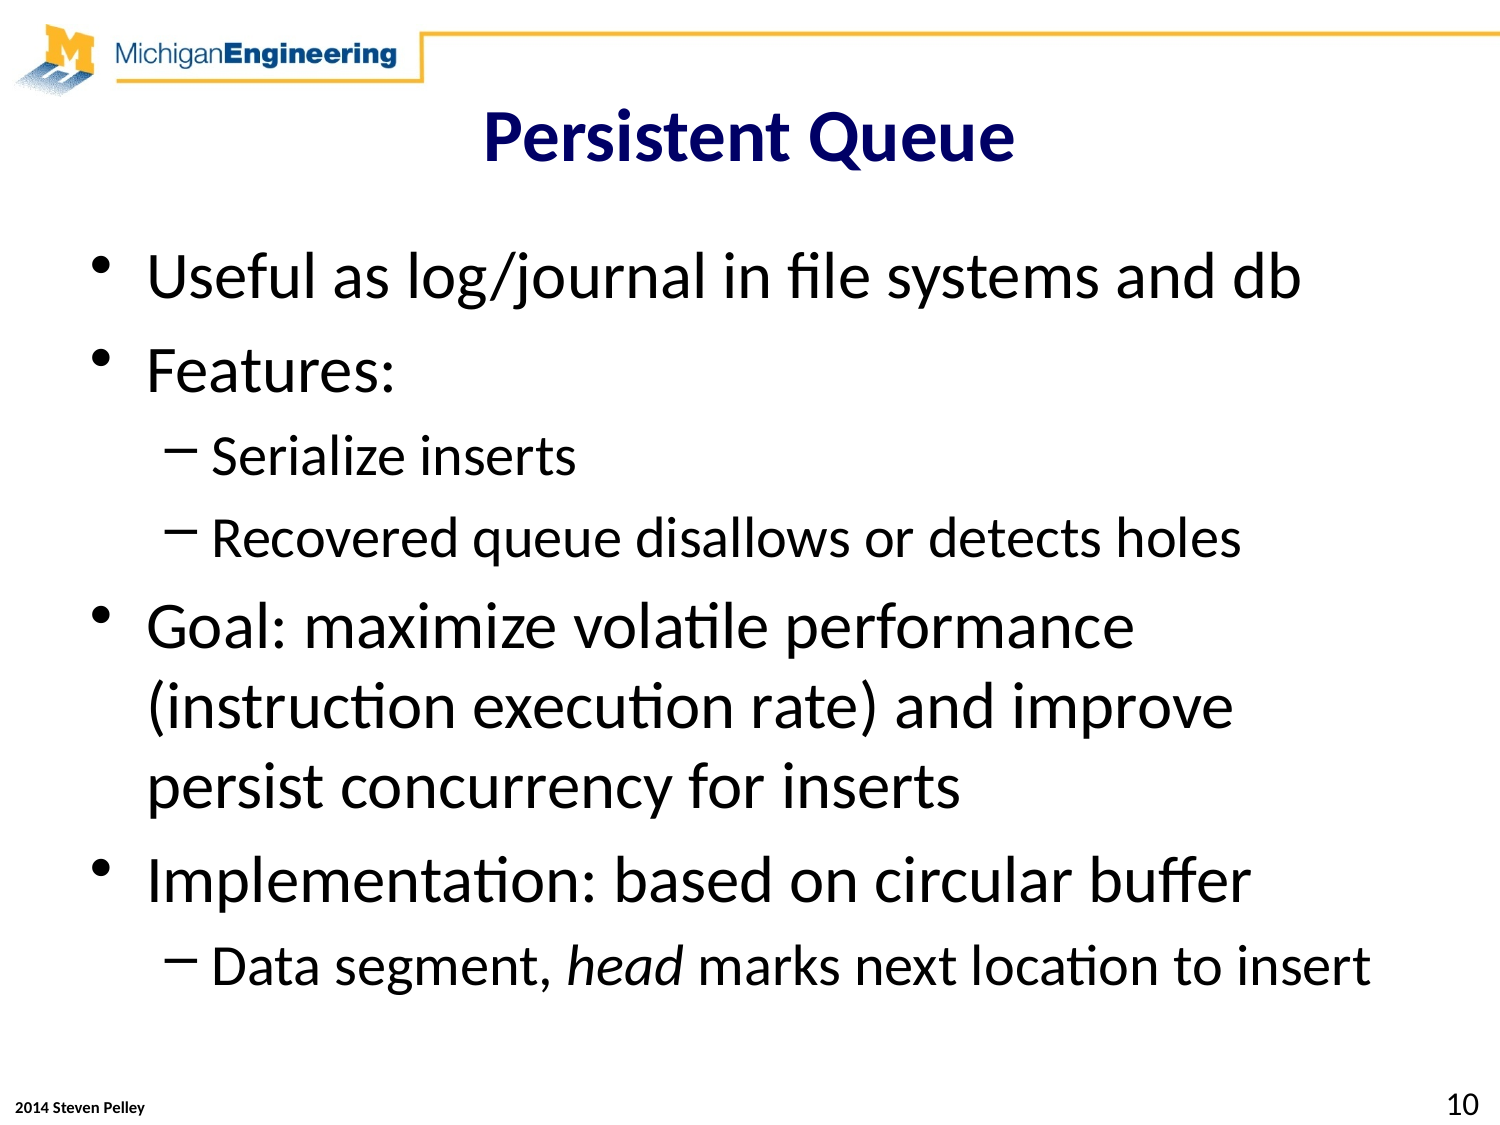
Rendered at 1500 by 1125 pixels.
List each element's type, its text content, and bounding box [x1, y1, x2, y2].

title Persistent Queue [74, 74, 1426, 188]
list Useful as log/journal in file systems and db Features: Serialize inserts Recovered queue disallows or detects holes Goal: maximize volatile performance (instruction execution rate) and improve persist concurrency for inserts Implementation: based on circular buffer Data segment, head marks next location to insert [75, 224, 1425, 1005]
slide_number 10 [1425, 1074, 1500, 1125]
picture [12, 24, 1500, 97]
